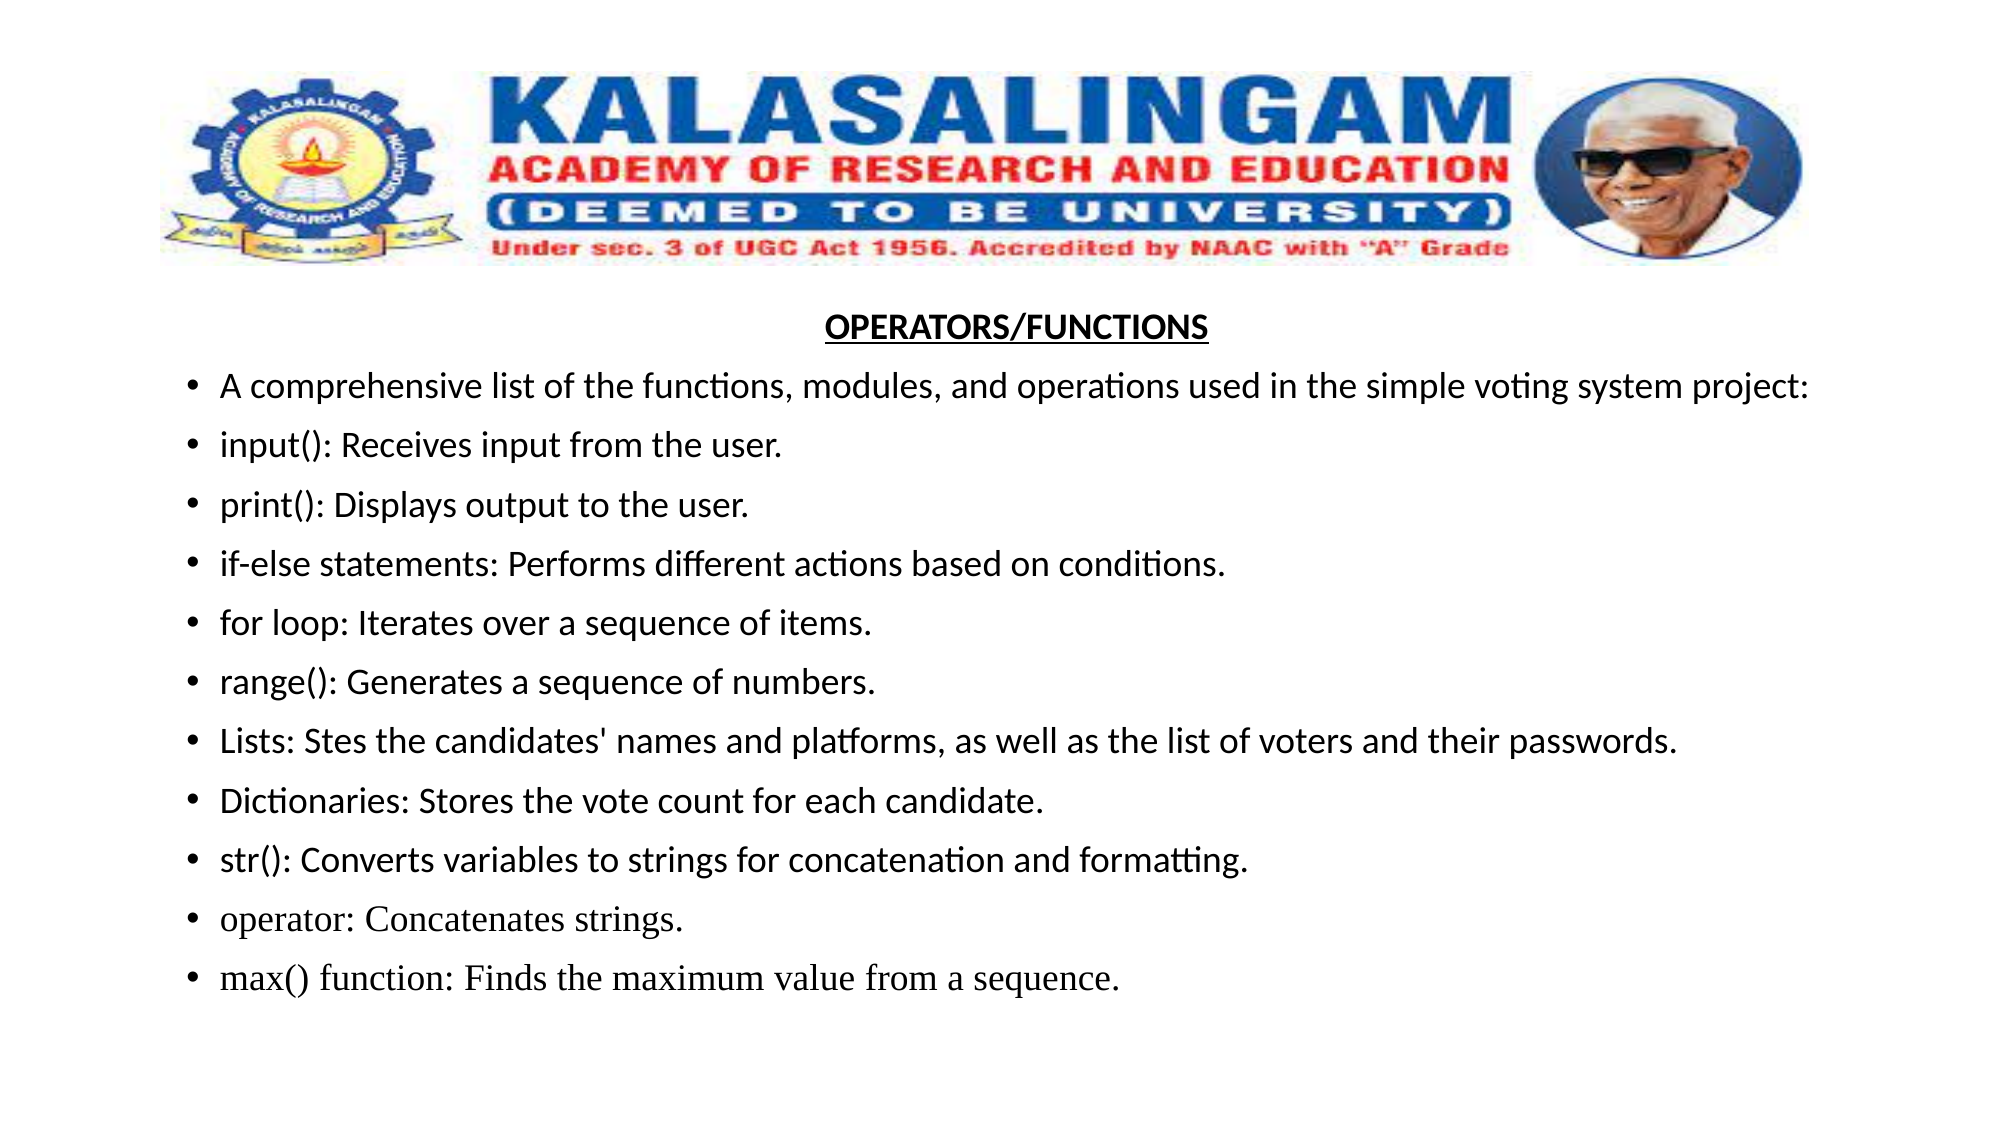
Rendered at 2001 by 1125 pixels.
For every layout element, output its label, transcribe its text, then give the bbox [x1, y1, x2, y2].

list OPERATORS/FUNCTIONS A comprehensive list of the functions, modules, and operations used in the simple voting system project: input(): Receives input from the user. print(): Displays output to the user. if-else statements: Performs different actions based on conditions. for loop: Iterates over a sequence of items. range(): Generates a sequence of numbers. Lists: Stes the candidates' names and platforms, as well as the list of voters and their passwords. Dictionaries: Stores the vote count for each candidate. str(): Converts variables to strings for concatenation and formatting. operator: Concatenates strings. max() function: Finds the maximum value from a sequence. [137, 299, 1863, 1014]
picture [160, 71, 1809, 266]
